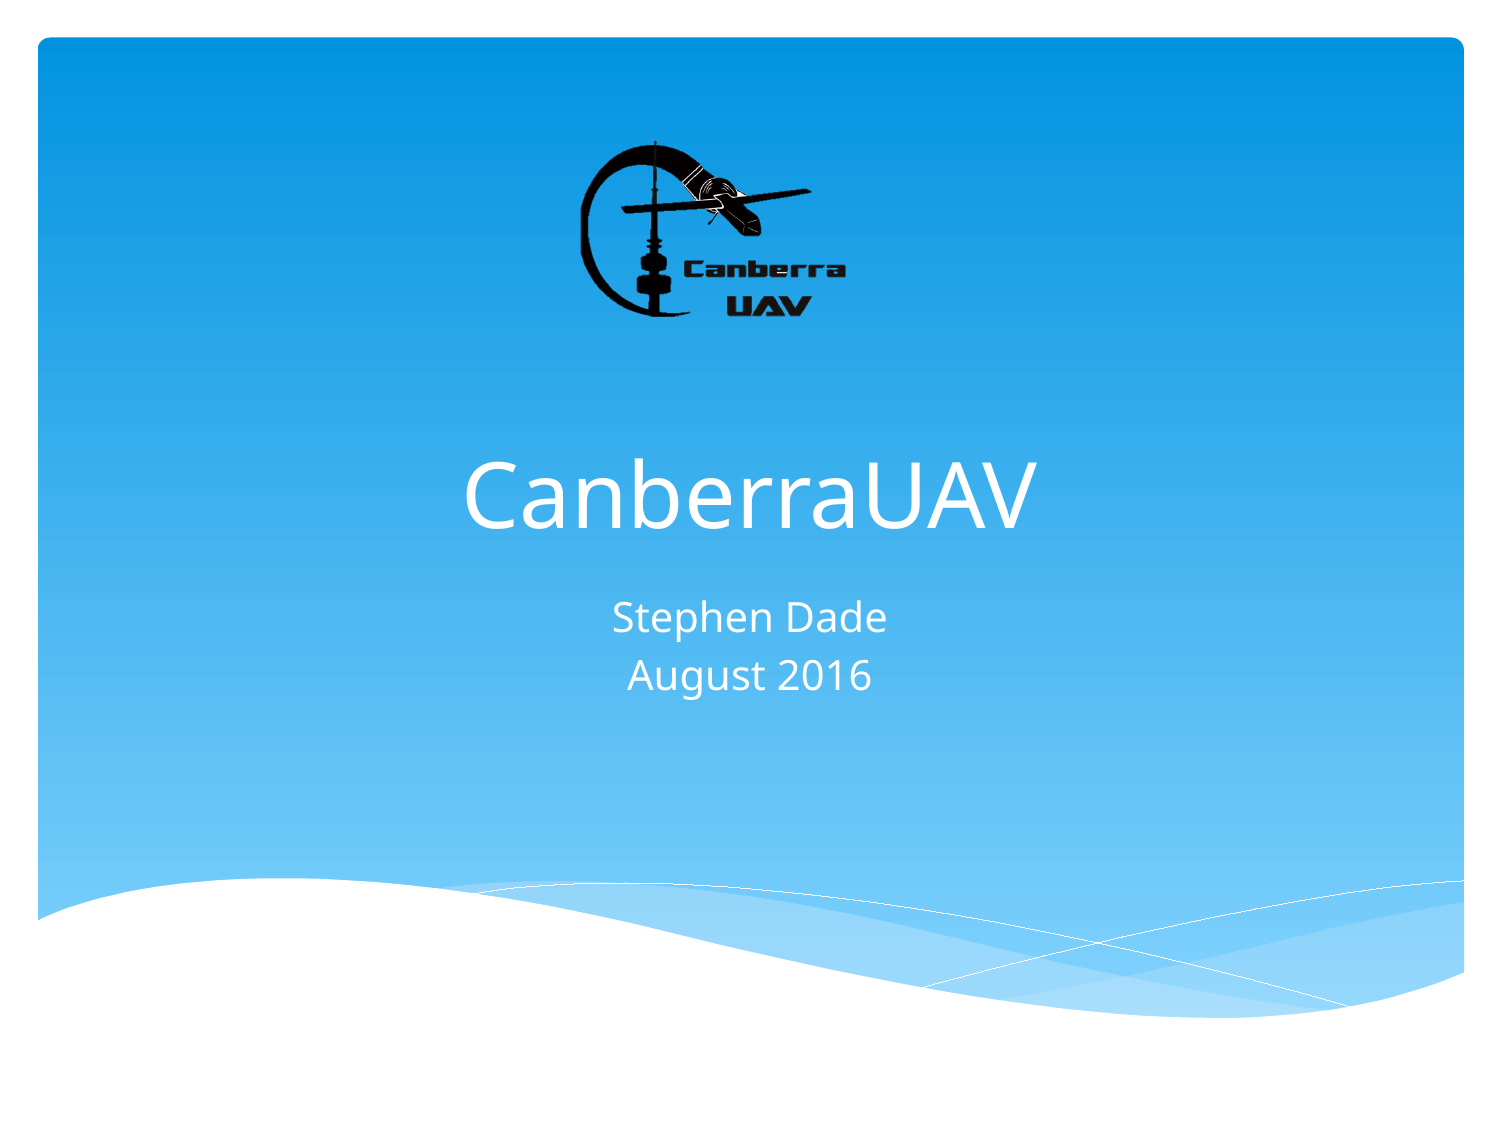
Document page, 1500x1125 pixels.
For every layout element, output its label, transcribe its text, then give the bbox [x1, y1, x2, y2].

subtitle Stephen Dade August 2016 [225, 583, 1275, 825]
title CanberraUAV [112, 262, 1388, 555]
picture [548, 142, 869, 382]
